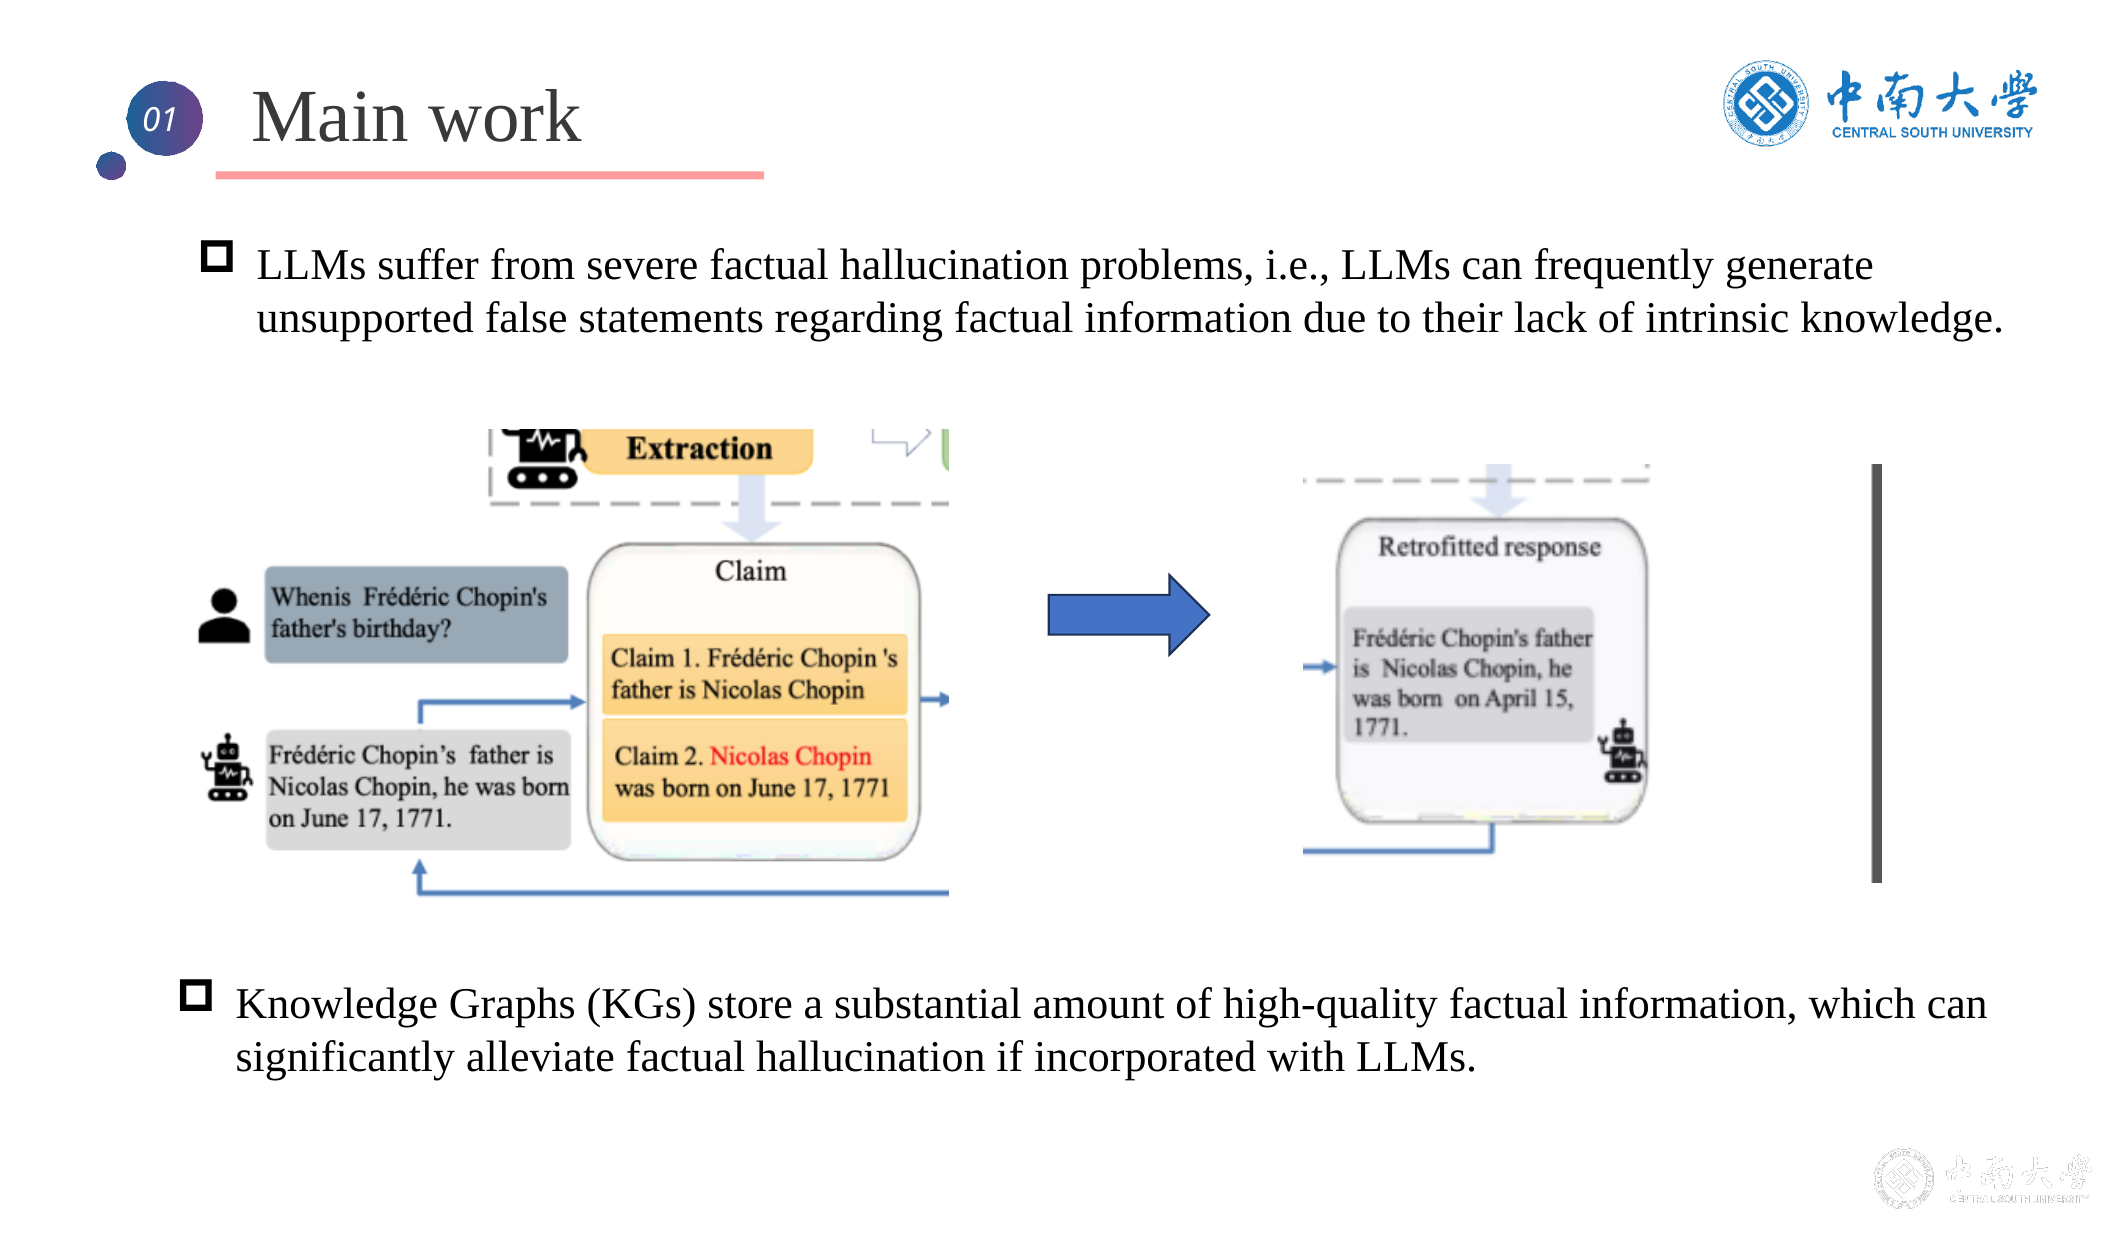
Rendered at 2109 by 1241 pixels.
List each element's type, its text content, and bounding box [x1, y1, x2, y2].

text_box LLMs suffer from severe factual hallucination problems, i.e., LLMs can frequently generate unsupported false statements regarding factual information due to their lack of intrinsic knowledge. [185, 229, 2077, 347]
text_box Knowledge Graphs (KGs) store a substantial amount of high-quality factual information, which can significantly alleviate factual hallucination if incorporated with LLMs. [164, 968, 2056, 1086]
text_box [1047, 572, 1211, 658]
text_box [96, 80, 216, 180]
picture [1874, 1148, 2092, 1209]
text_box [215, 59, 765, 180]
picture [160, 429, 949, 918]
picture [1711, 53, 2052, 153]
picture [1303, 464, 1882, 883]
